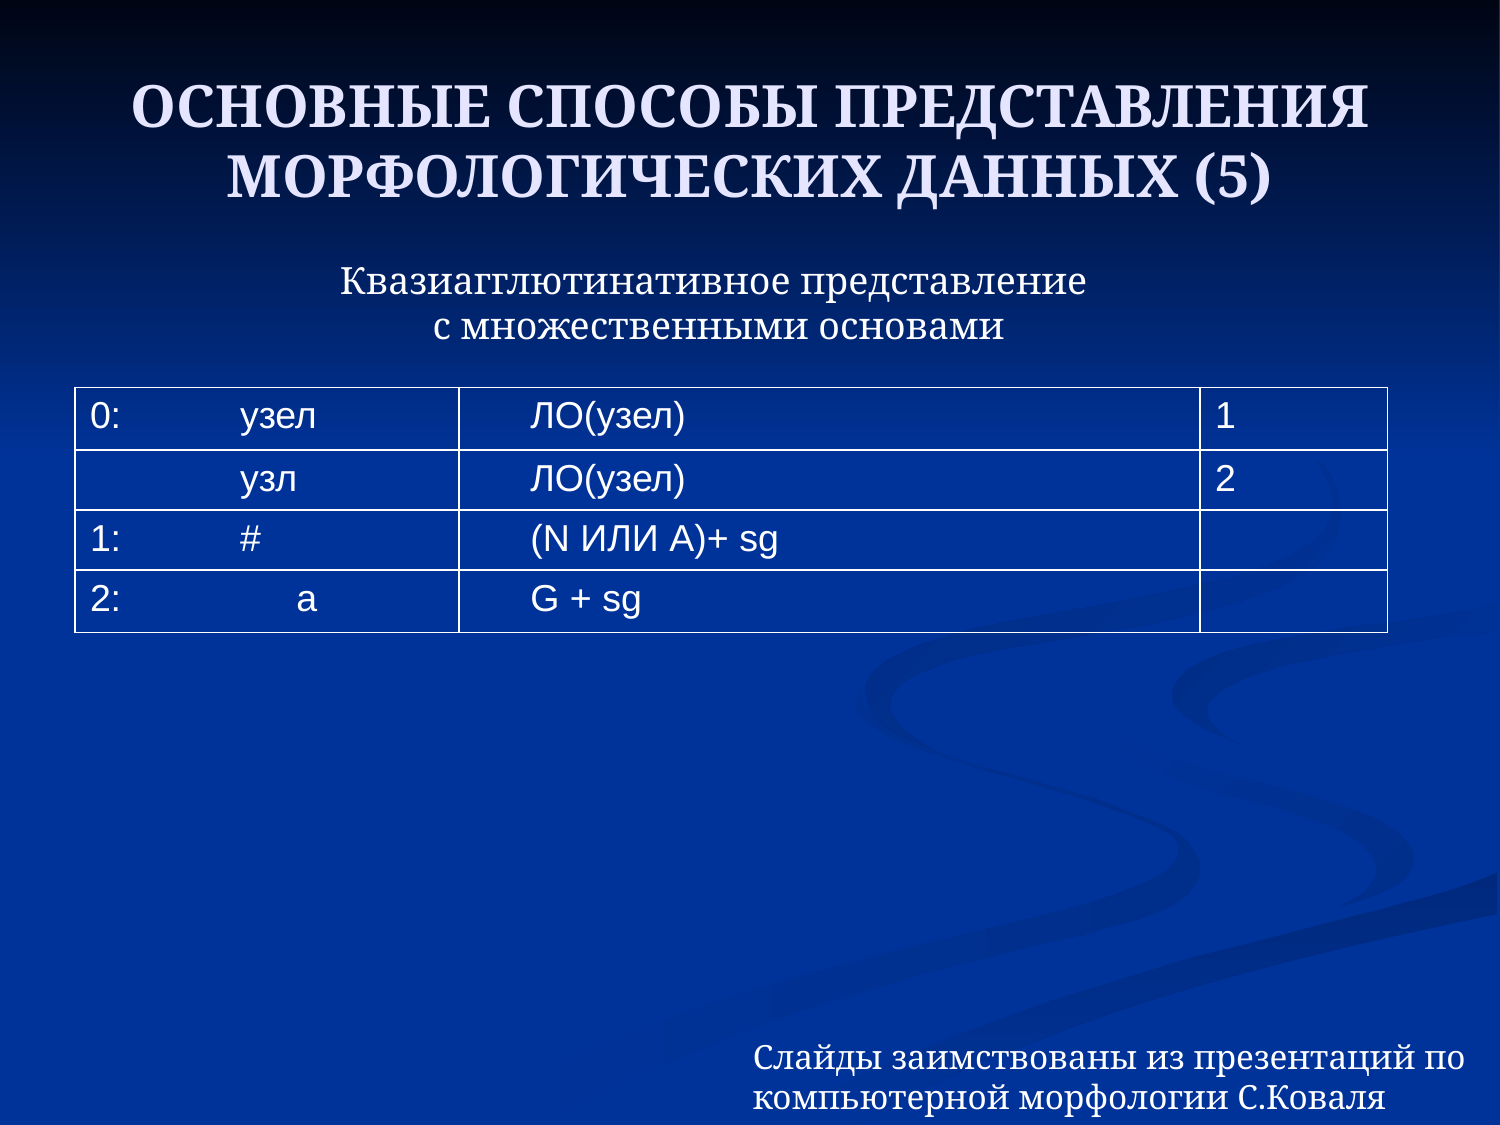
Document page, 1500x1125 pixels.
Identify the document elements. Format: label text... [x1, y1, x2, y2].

table_cell [1201, 511, 1387, 569]
table_cell ЛО(узел) [460, 451, 1199, 509]
table_cell 2 [1201, 451, 1387, 509]
table_cell [1201, 571, 1387, 632]
text_box Квазиагглютинативное представление с множественными основами [187, 249, 1250, 355]
text_box Слайды заимствованы из презентаций по компьютерной морфологии С.Коваля [738, 1029, 1489, 1124]
table_header 0: узел [76, 388, 458, 449]
table_cell узл [76, 451, 458, 509]
table_header ЛО(узел) [460, 388, 1199, 449]
table_cell (N ИЛИ A)+ sg [460, 511, 1199, 569]
table_cell 1: # [76, 511, 458, 569]
table_header 1 [1201, 388, 1387, 449]
title ОСНОВНЫЕ СПОСОБЫ ПРЕДСТАВЛЕНИЯ МОРФОЛОГИЧЕСКИХ ДАННЫХ (5) [74, 44, 1426, 233]
table_cell G + sg [460, 571, 1199, 632]
table_cell 2: а [76, 571, 458, 632]
